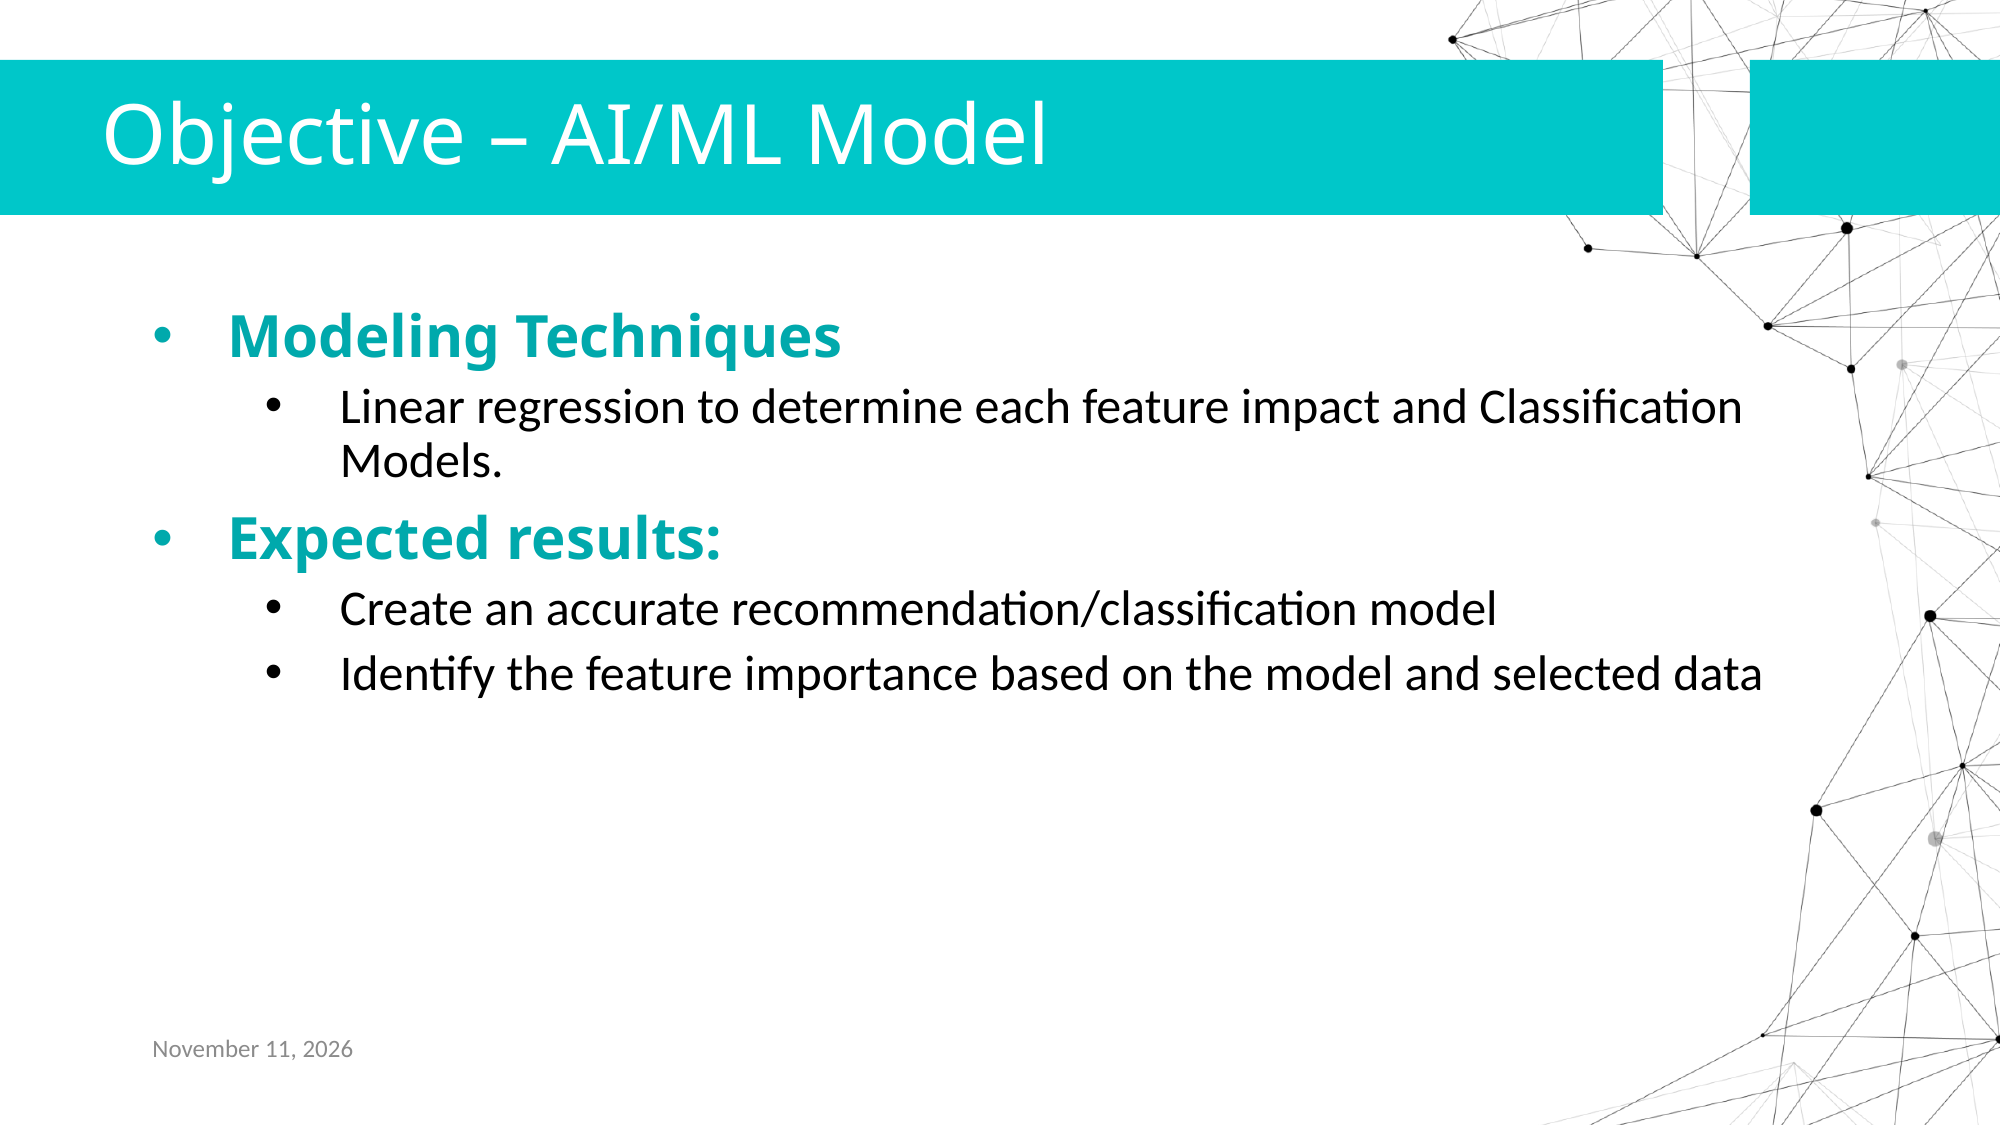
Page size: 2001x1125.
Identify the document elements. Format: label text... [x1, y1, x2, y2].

list Modeling Techniques Linear regression to determine each feature impact and Classification Models. Expected results: Create an accurate recommendation/classification model Identify the feature importance based on the model and selected data [137, 299, 1863, 1078]
picture [1314, 0, 2000, 74]
picture [1314, 200, 2000, 1125]
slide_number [137, 1017, 588, 1078]
title Objective – AI/ML Model [86, 74, 1863, 200]
